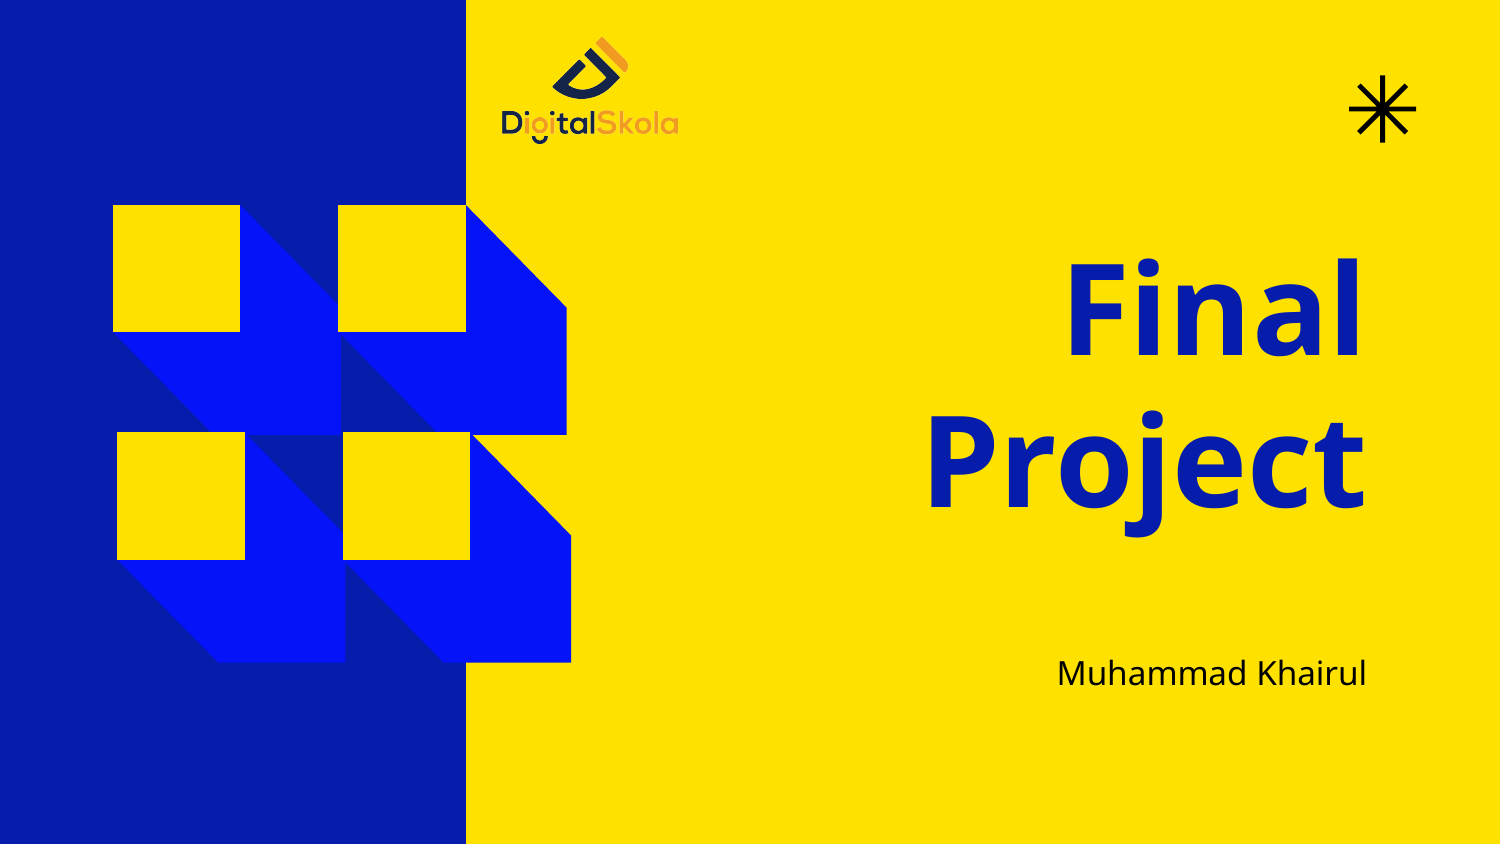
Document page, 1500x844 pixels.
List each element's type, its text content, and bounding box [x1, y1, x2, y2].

title Final Project [709, 176, 1383, 586]
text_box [112, 204, 572, 663]
subtitle Muhammad Khairul [667, 638, 1383, 706]
picture [470, 0, 710, 177]
